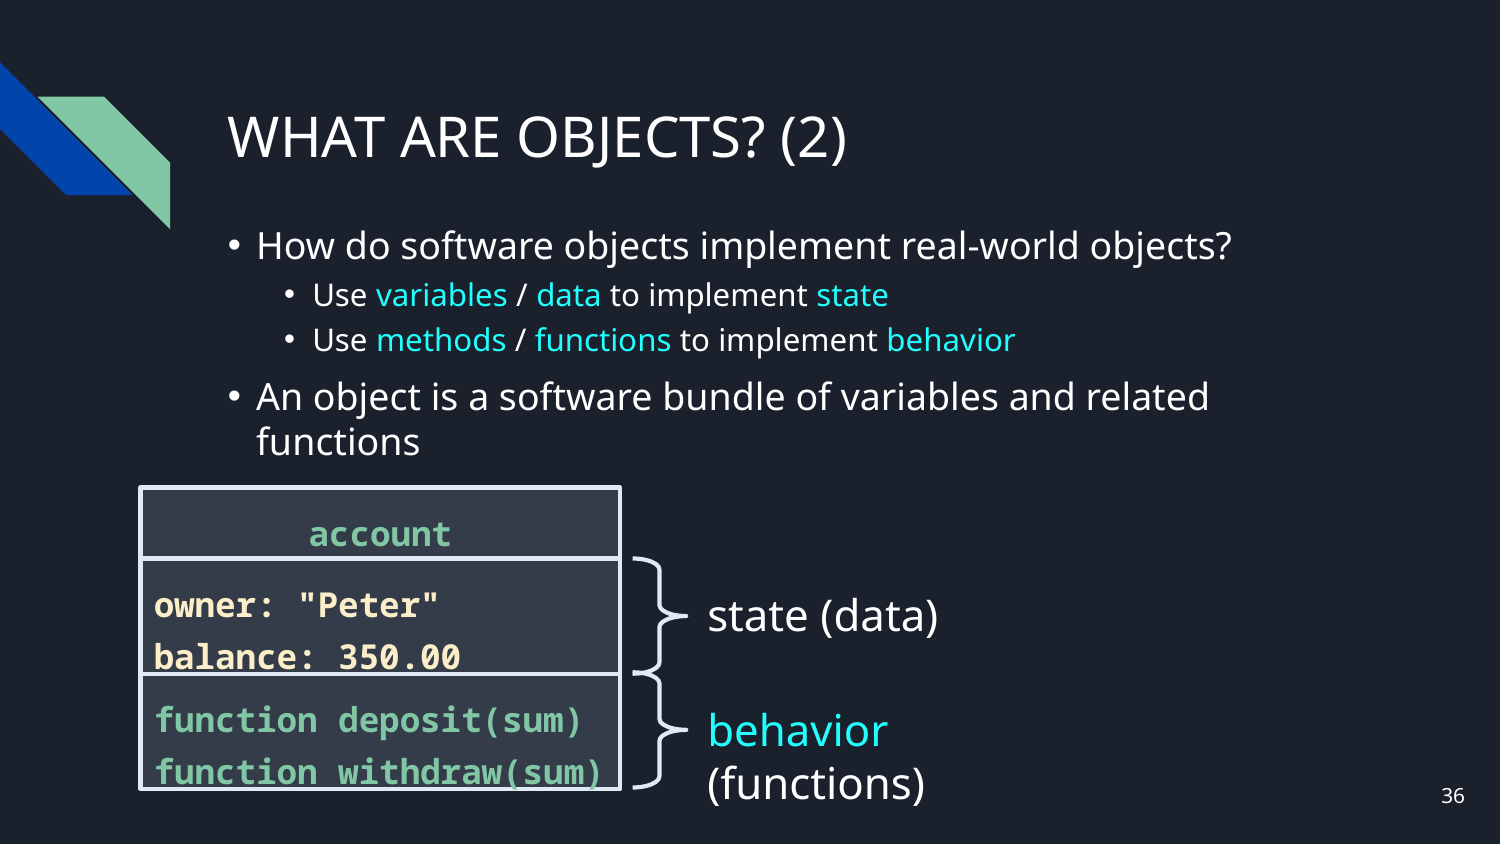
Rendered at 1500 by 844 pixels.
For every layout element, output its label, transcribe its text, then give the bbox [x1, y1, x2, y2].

list How do software objects implement real-world objects? Use variables / data to implement state Use methods / functions to implement behavior An object is a software bundle of variables and related functions [212, 214, 1368, 735]
title WHAT ARE OBJECTS? (2) [212, 64, 1368, 214]
text_box state (data) [692, 580, 957, 649]
text_box function deposit(sum) function withdraw(sum) [140, 673, 620, 789]
text_box behavior (functions) [692, 695, 1088, 817]
text_box [632, 672, 687, 788]
text_box owner: "Peter" balance: 350.00 [140, 558, 620, 673]
text_box [632, 558, 687, 673]
text_box account [140, 487, 620, 558]
slide_number 36 [1389, 764, 1480, 830]
